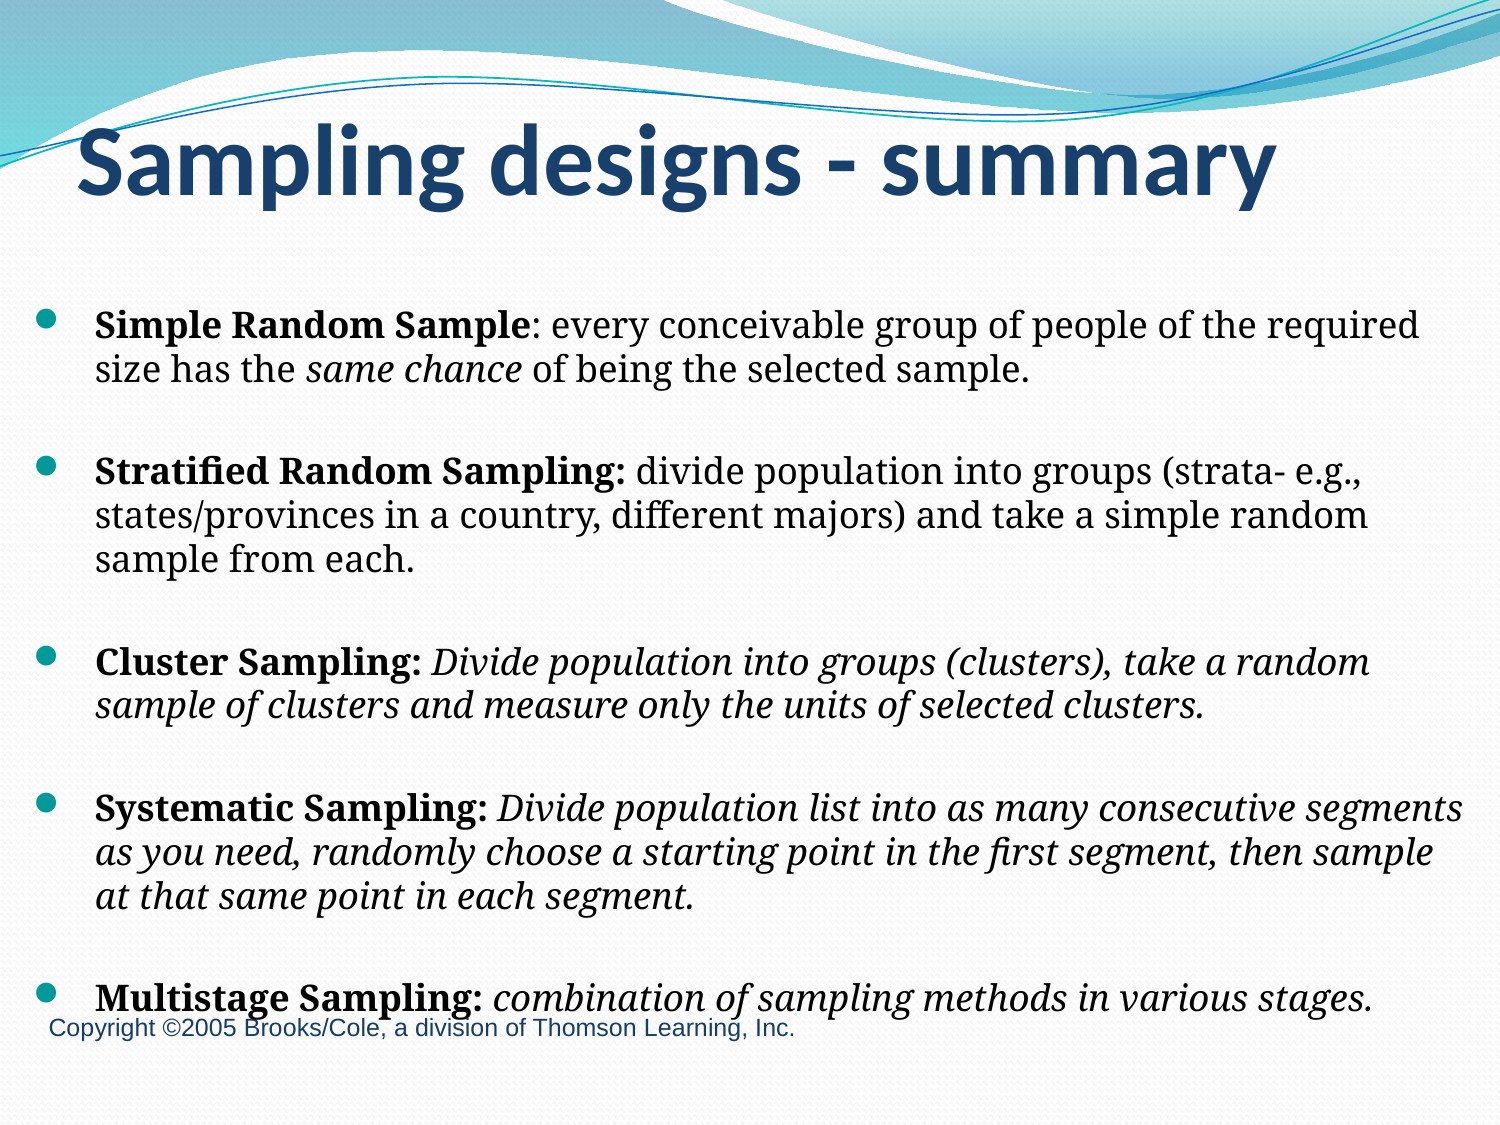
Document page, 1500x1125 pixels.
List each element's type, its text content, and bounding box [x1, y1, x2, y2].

title Sampling designs - summary [76, 83, 1295, 216]
list Simple Random Sample: every conceivable group of people of the required size has the same chance of being the selected sample. Stratified Random Sampling: divide population into groups (strata- e.g., states/provinces in a country, different majors) and take a simple random sample from each. Cluster Sampling: Divide population into groups (clusters), take a random sample of clusters and measure only the units of selected clusters. Systematic Sampling: Divide population list into as many consecutive segments as you need, randomly choose a starting point in the first segment, then sample at that same point in each segment. Multistage Sampling: combination of sampling methods in various stages. [18, 294, 1482, 1070]
